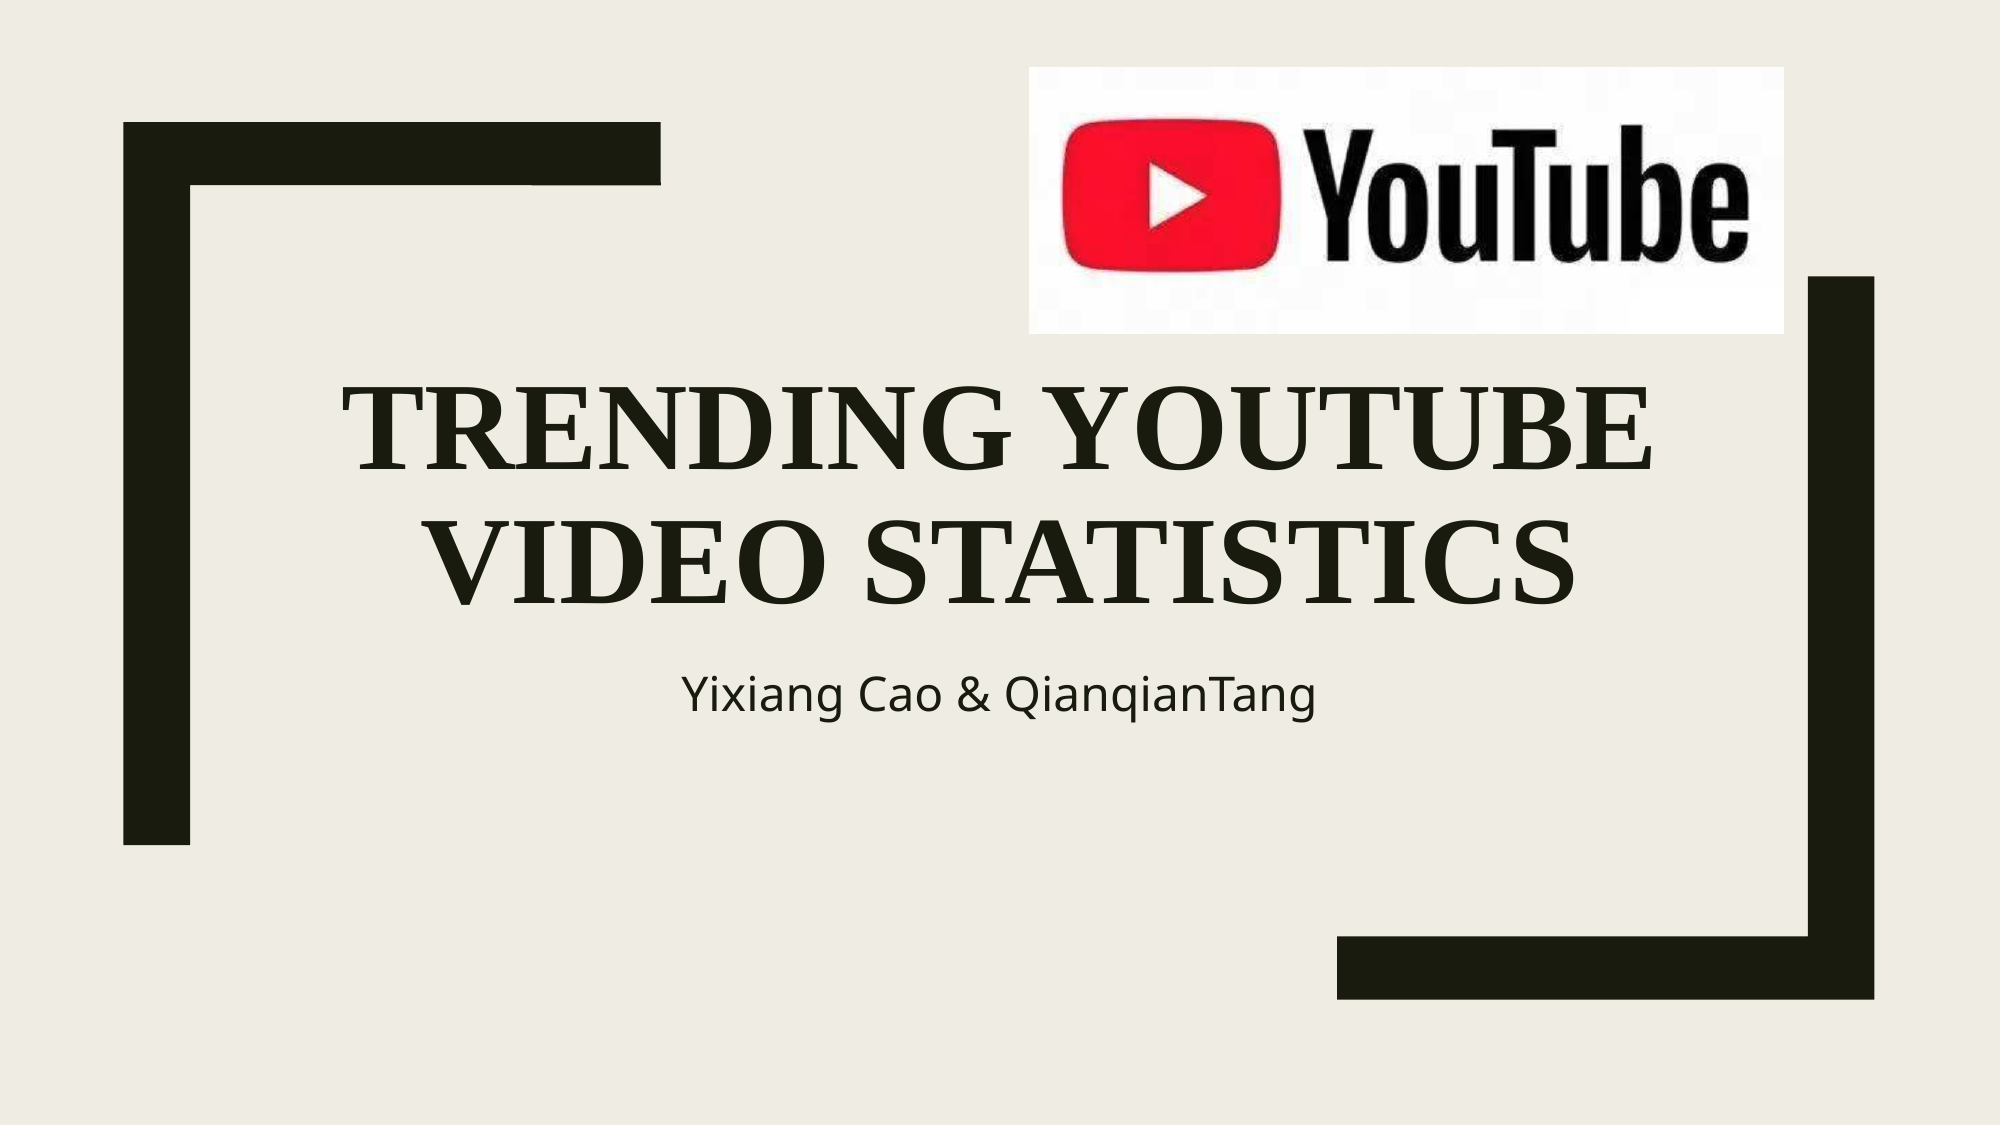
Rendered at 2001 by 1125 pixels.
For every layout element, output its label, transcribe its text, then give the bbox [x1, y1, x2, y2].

subtitle Yixiang Cao & QianqianTang [439, 649, 1561, 828]
title Trending YouTube Video Statistics [314, 293, 1686, 638]
picture [1029, 67, 1784, 334]
